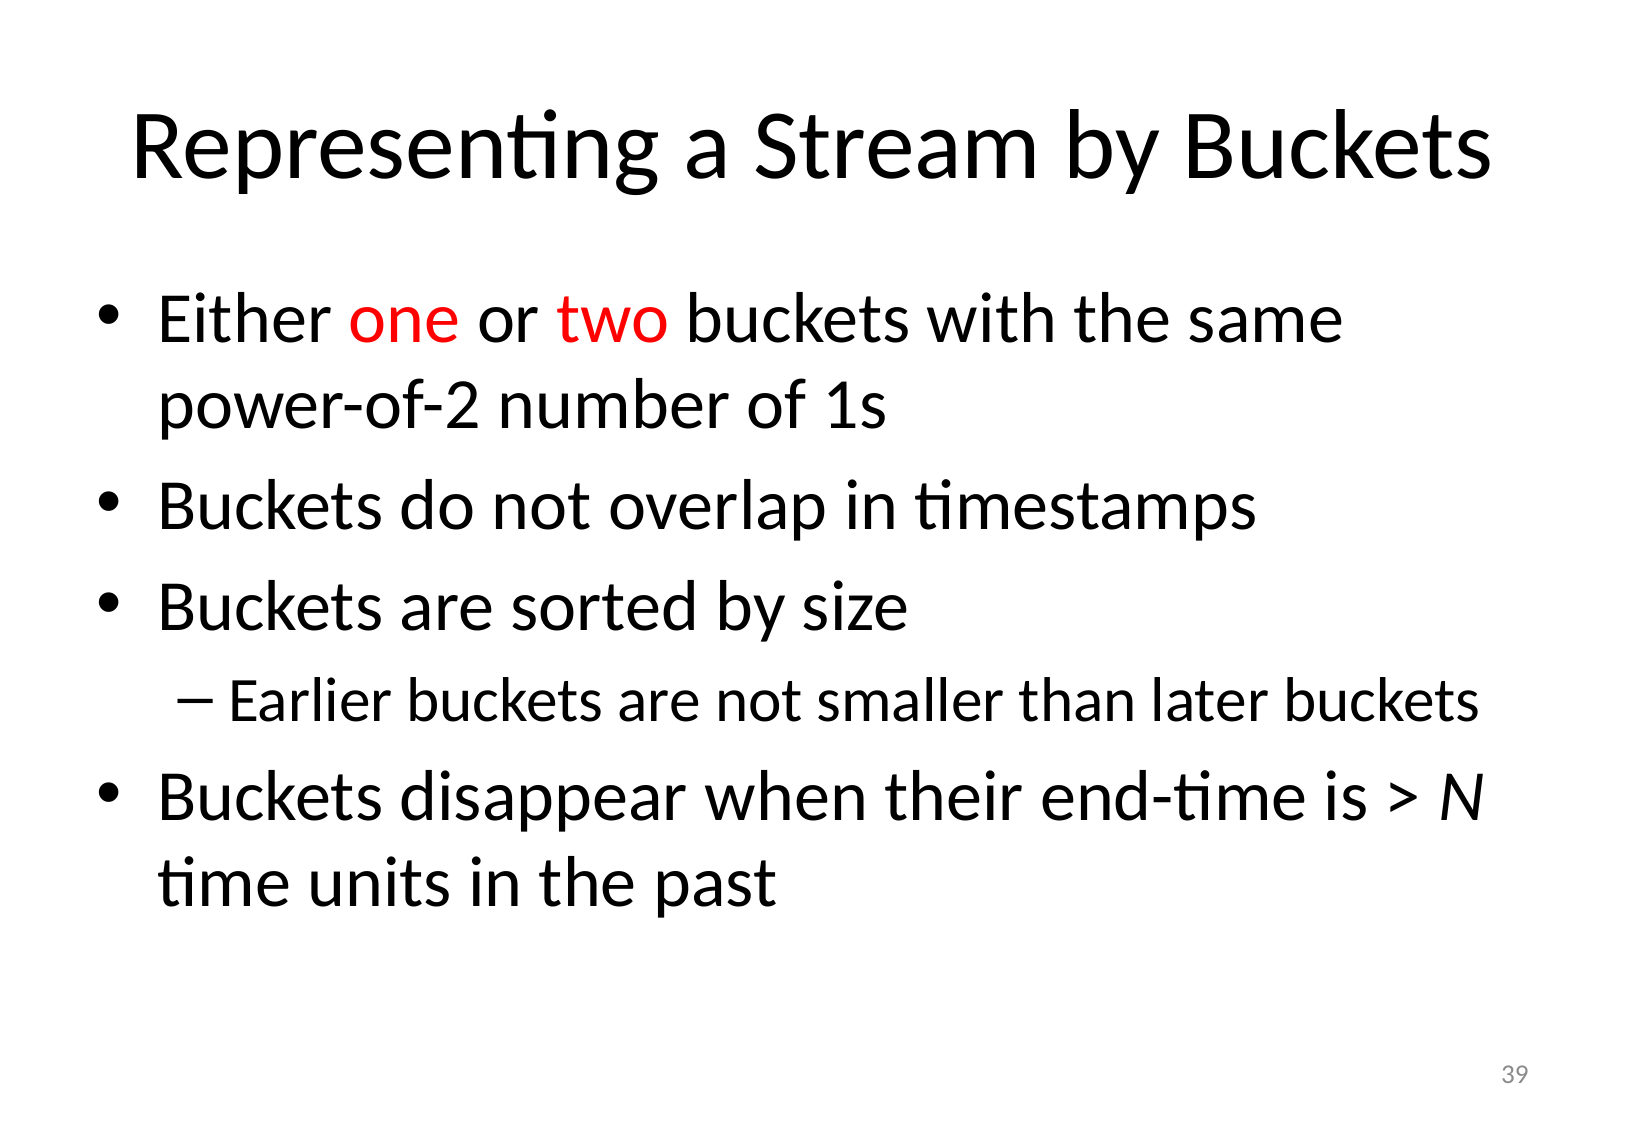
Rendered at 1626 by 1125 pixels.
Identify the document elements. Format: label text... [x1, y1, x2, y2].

title Representing a Stream by Buckets [81, 45, 1544, 233]
list Either one or two buckets with the same power-of-2 number of 1s Buckets do not overlap in timestamps Buckets are sorted by size Earlier buckets are not smaller than later buckets Buckets disappear when their end-time is > N time units in the past [81, 262, 1544, 1005]
slide_number 39 [1164, 1042, 1544, 1103]
